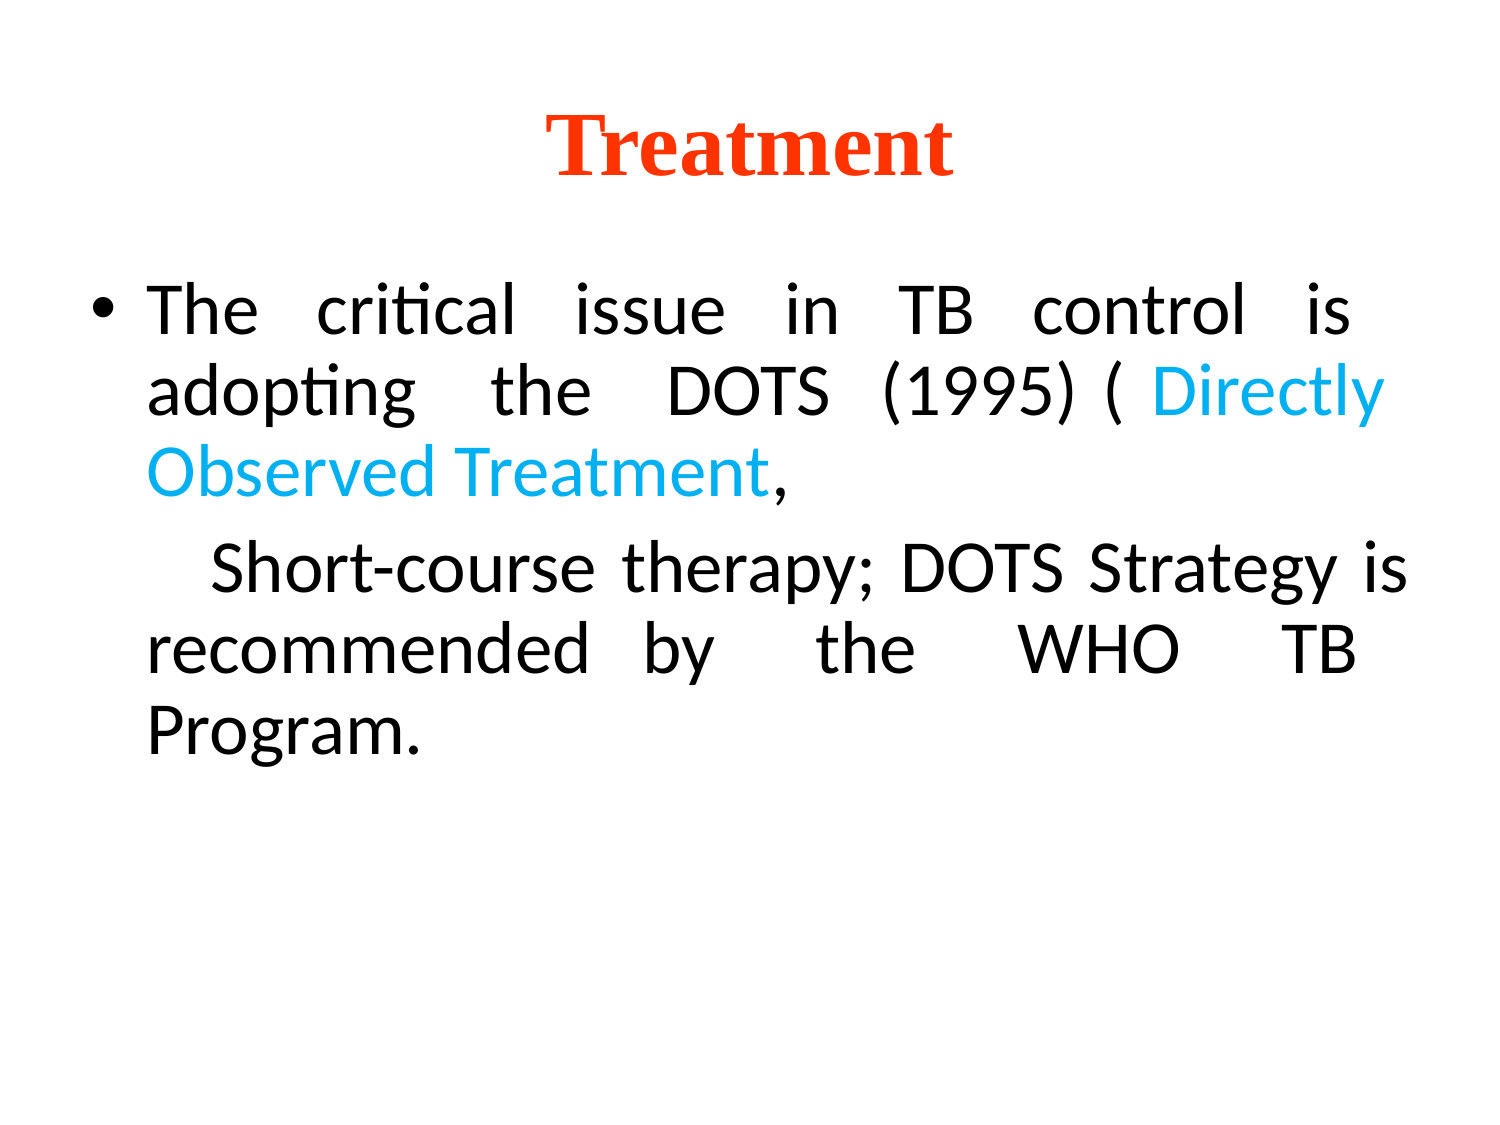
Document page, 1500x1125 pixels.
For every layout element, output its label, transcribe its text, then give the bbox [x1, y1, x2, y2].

title Treatment [74, 44, 1426, 233]
list The critical issue in TB control is adopting the DOTS (1995) ( Directly Observed Treatment, Short-course therapy; DOTS Strategy is recommended by the WHO TB Program. [74, 262, 1426, 1006]
